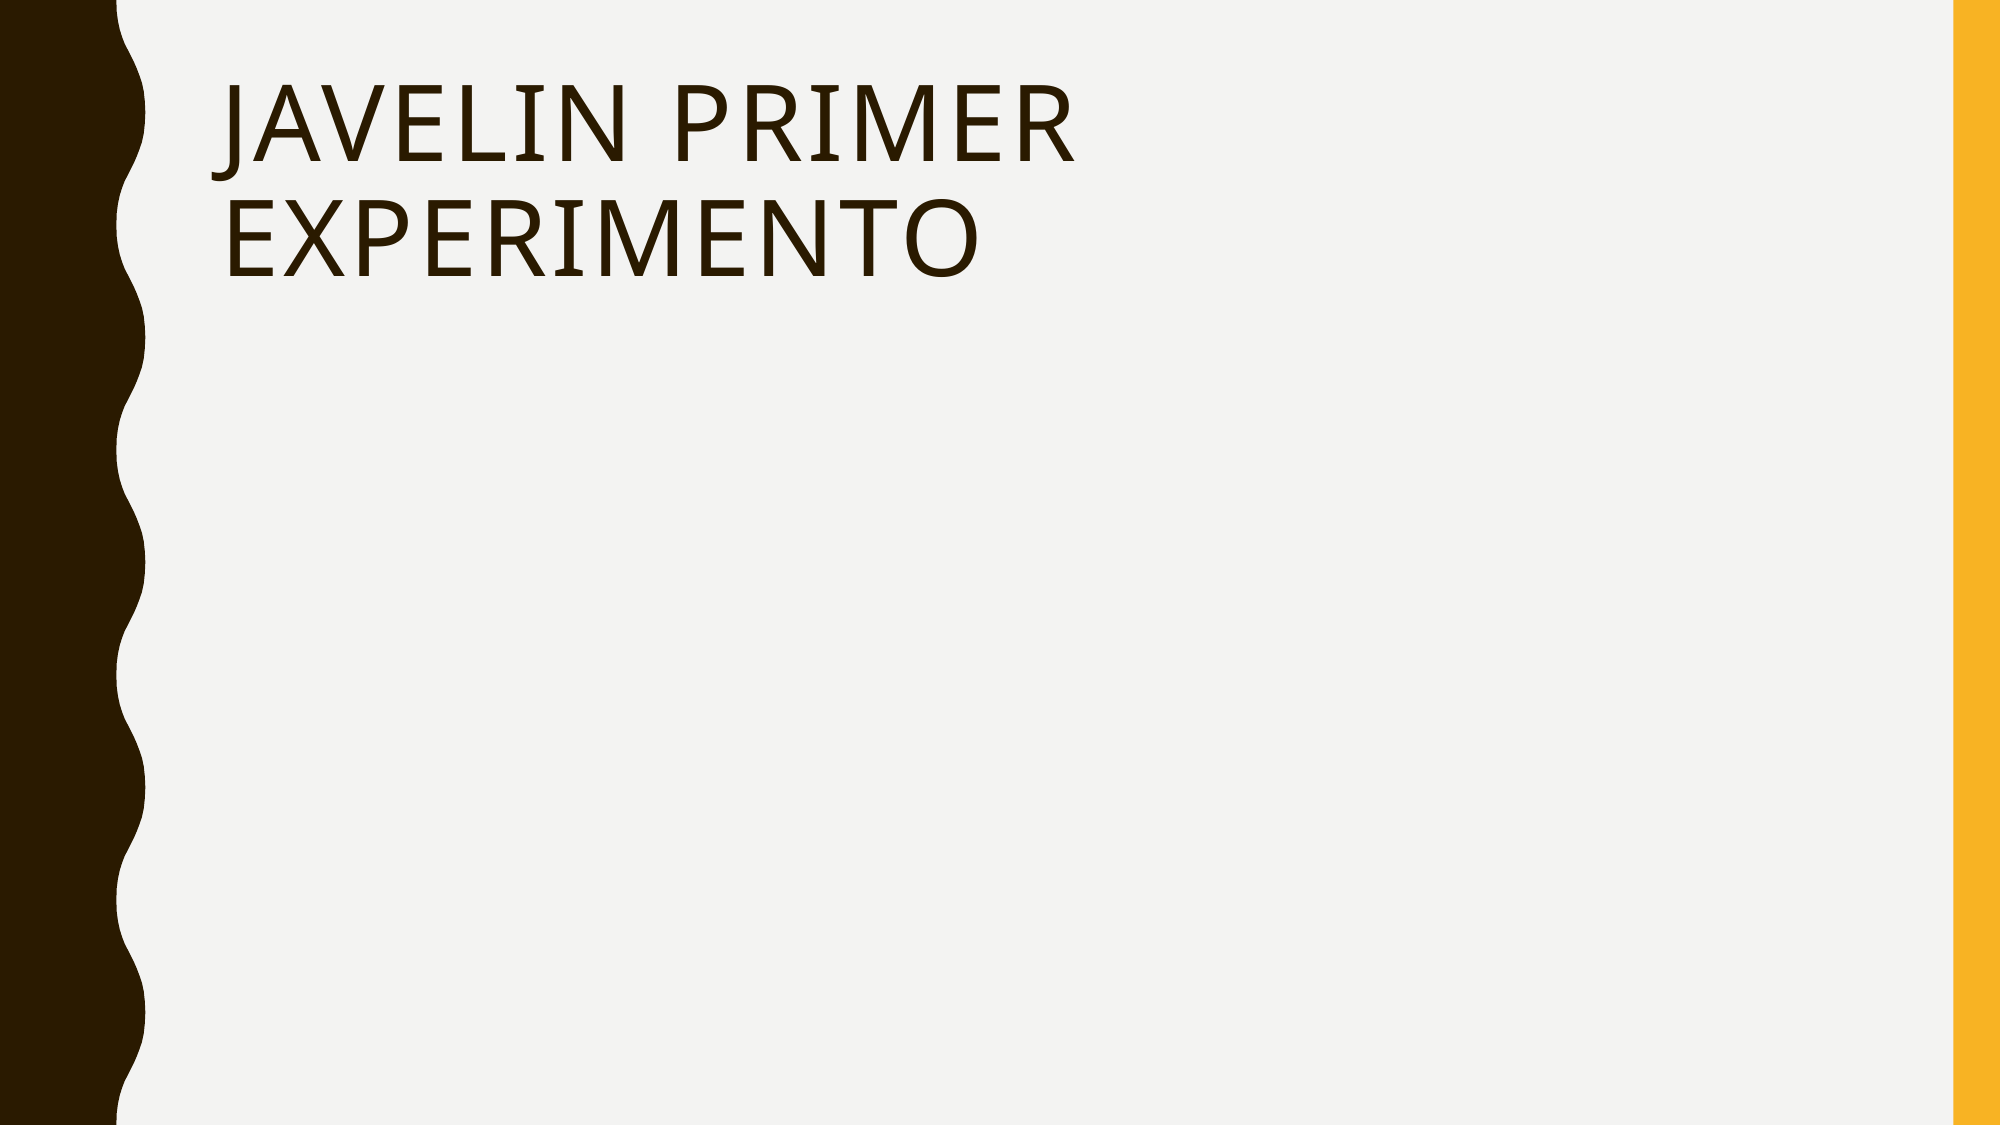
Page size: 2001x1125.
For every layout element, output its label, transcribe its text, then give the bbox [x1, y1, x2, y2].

title Javelin primer experimento [205, 62, 1875, 308]
